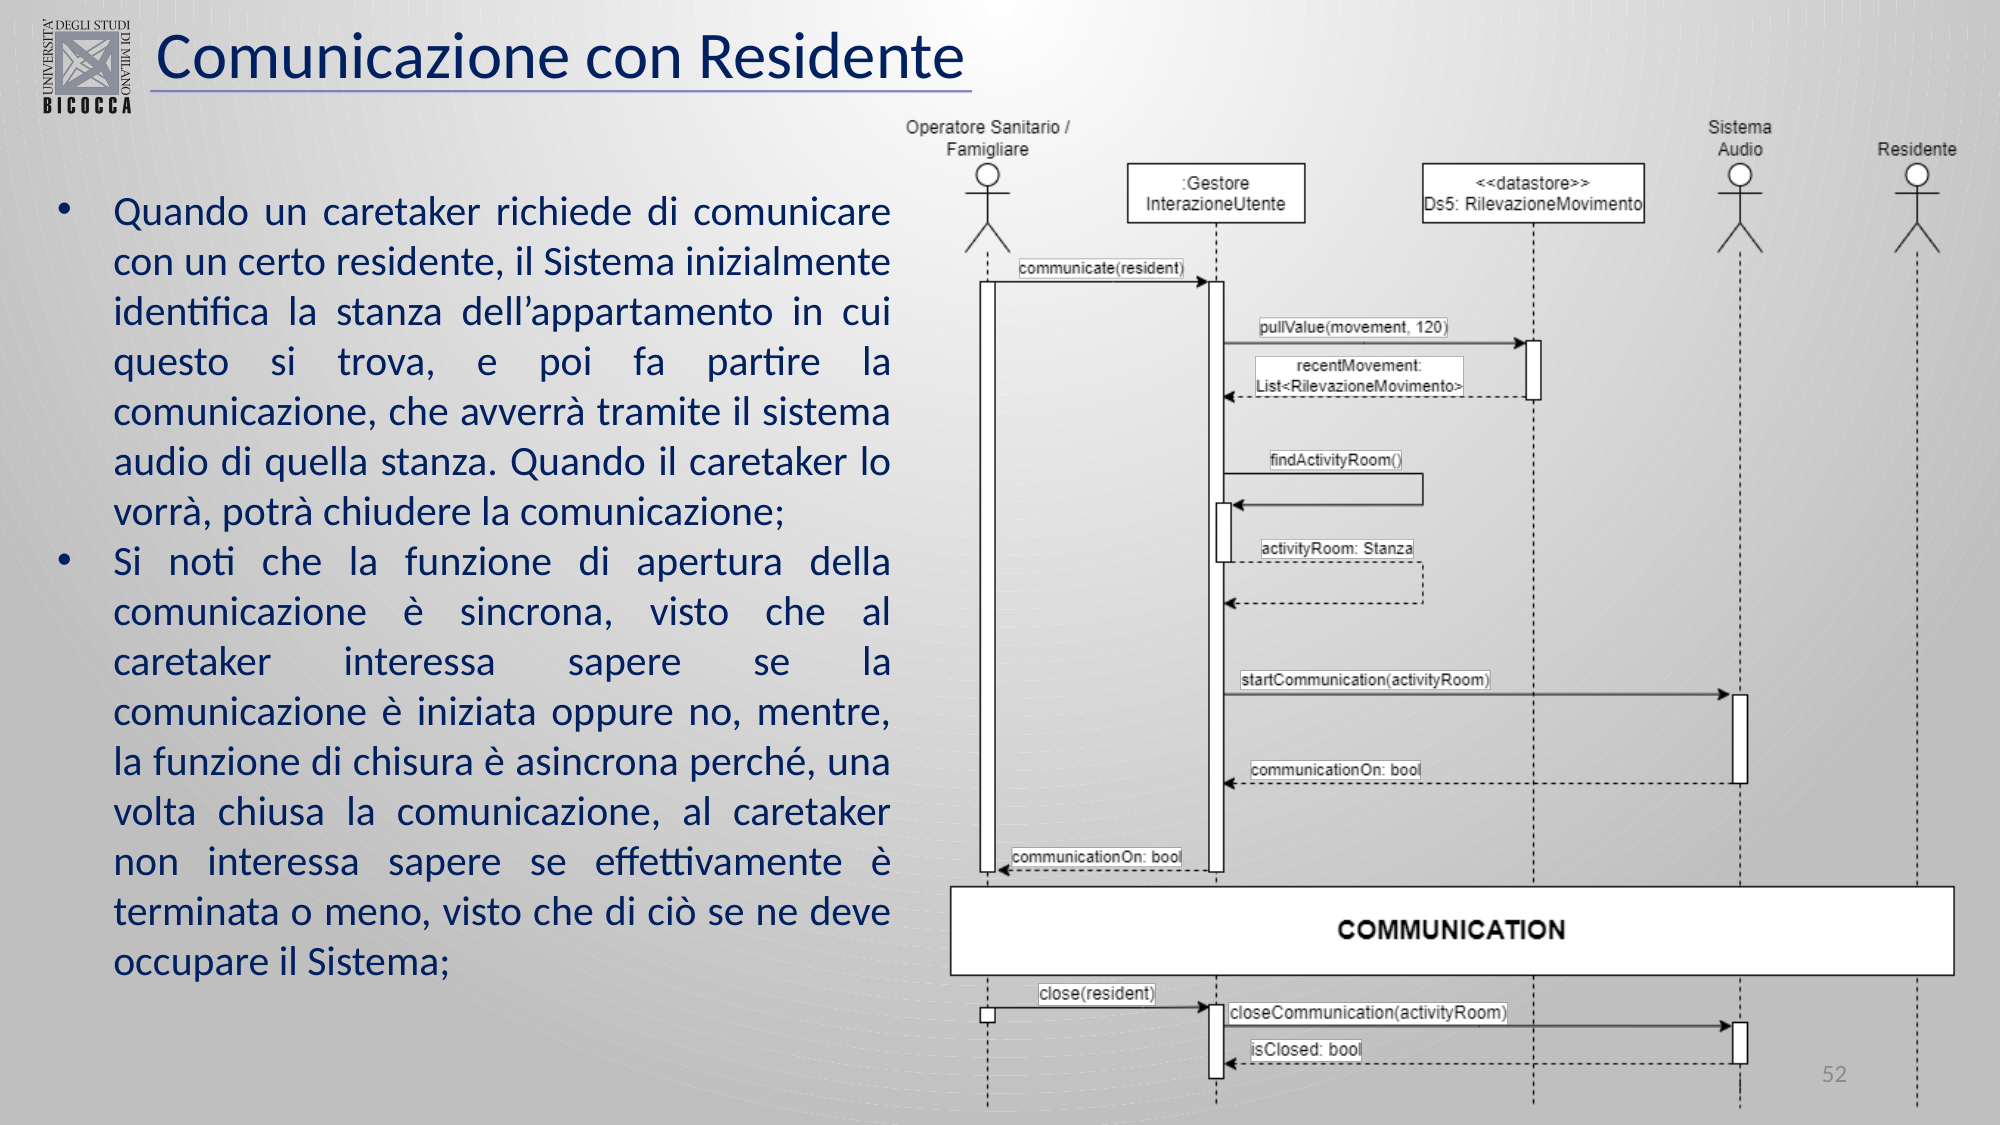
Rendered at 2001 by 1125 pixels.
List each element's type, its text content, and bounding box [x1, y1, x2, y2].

text_box Comunicazione con Residente [35, 4, 1087, 100]
picture [150, 62, 1958, 1112]
text_box Quando un caretaker richiede di comunicare con un certo residente, il Sistema inizialmente identifica la stanza dell’appartamento in cui questo si trova, e poi fa partire la comunicazione, che avverrà tramite il sistema audio di quella stanza. Quando il caretaker lo vorrà, potrà chiudere la comunicazione; Si noti che la funzione di apertura della comunicazione è sincrona, visto che al caretaker interessa sapere se la comunicazione è iniziata oppure no, mentre, la funzione di chisura è asincrona perché, una volta chiusa la comunicazione, al caretaker non interessa sapere se effettivamente è terminata o meno, visto che di ciò se ne deve occupare il Sistema; [42, 176, 906, 992]
picture [35, 16, 138, 117]
